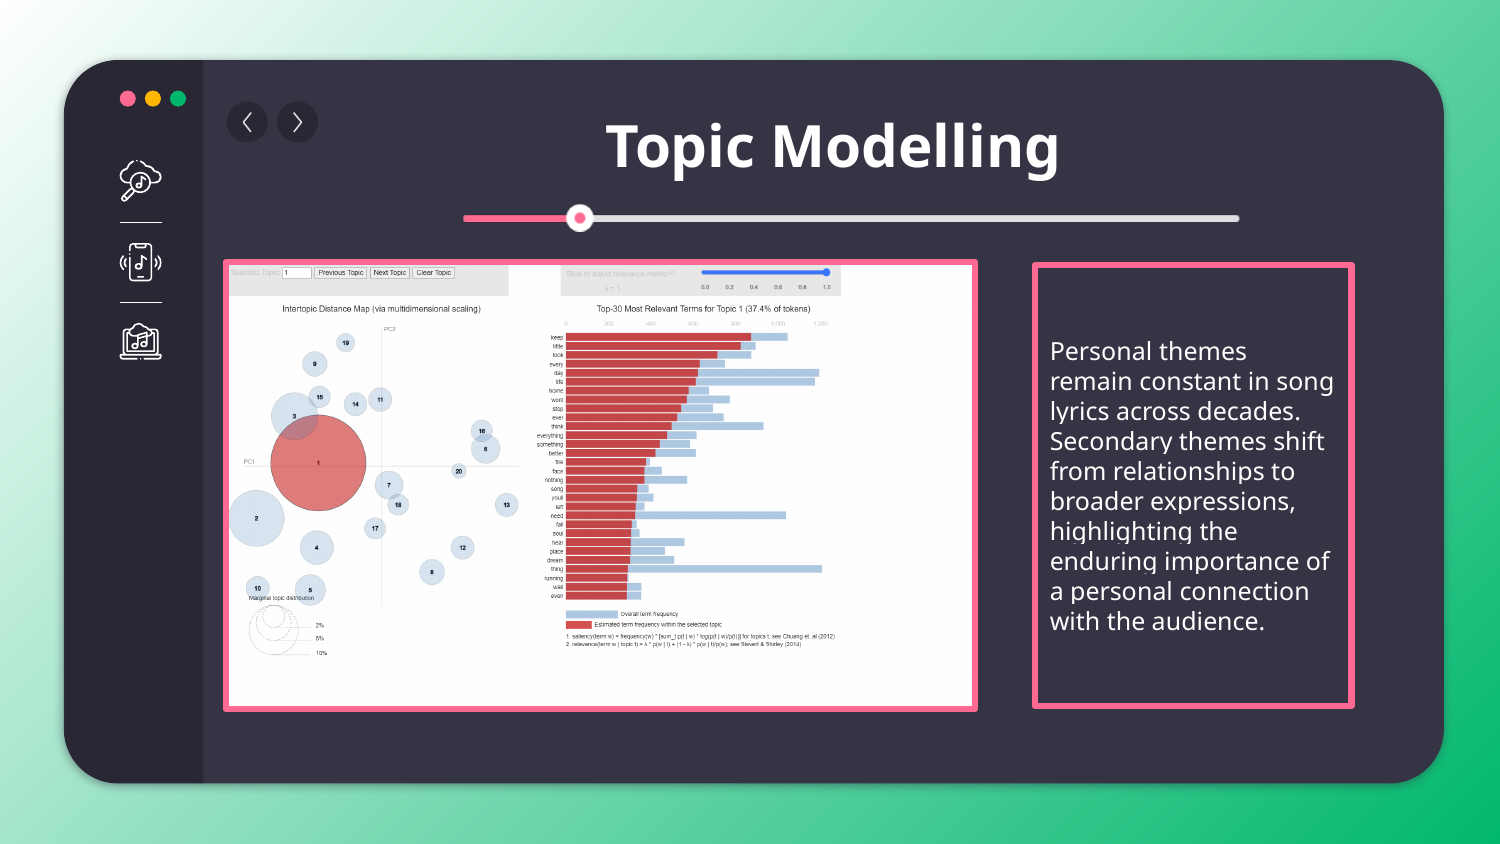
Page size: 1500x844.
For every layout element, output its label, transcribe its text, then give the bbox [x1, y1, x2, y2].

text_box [118, 90, 319, 360]
picture [462, 202, 1242, 233]
title Topic Modelling [322, 109, 1361, 188]
text_box Personal themes remain constant in song lyrics across decades. Secondary themes shift from relationships to broader expressions, highlighting the enduring importance of a personal connection with the audience. [1034, 265, 1352, 706]
picture [228, 264, 972, 707]
